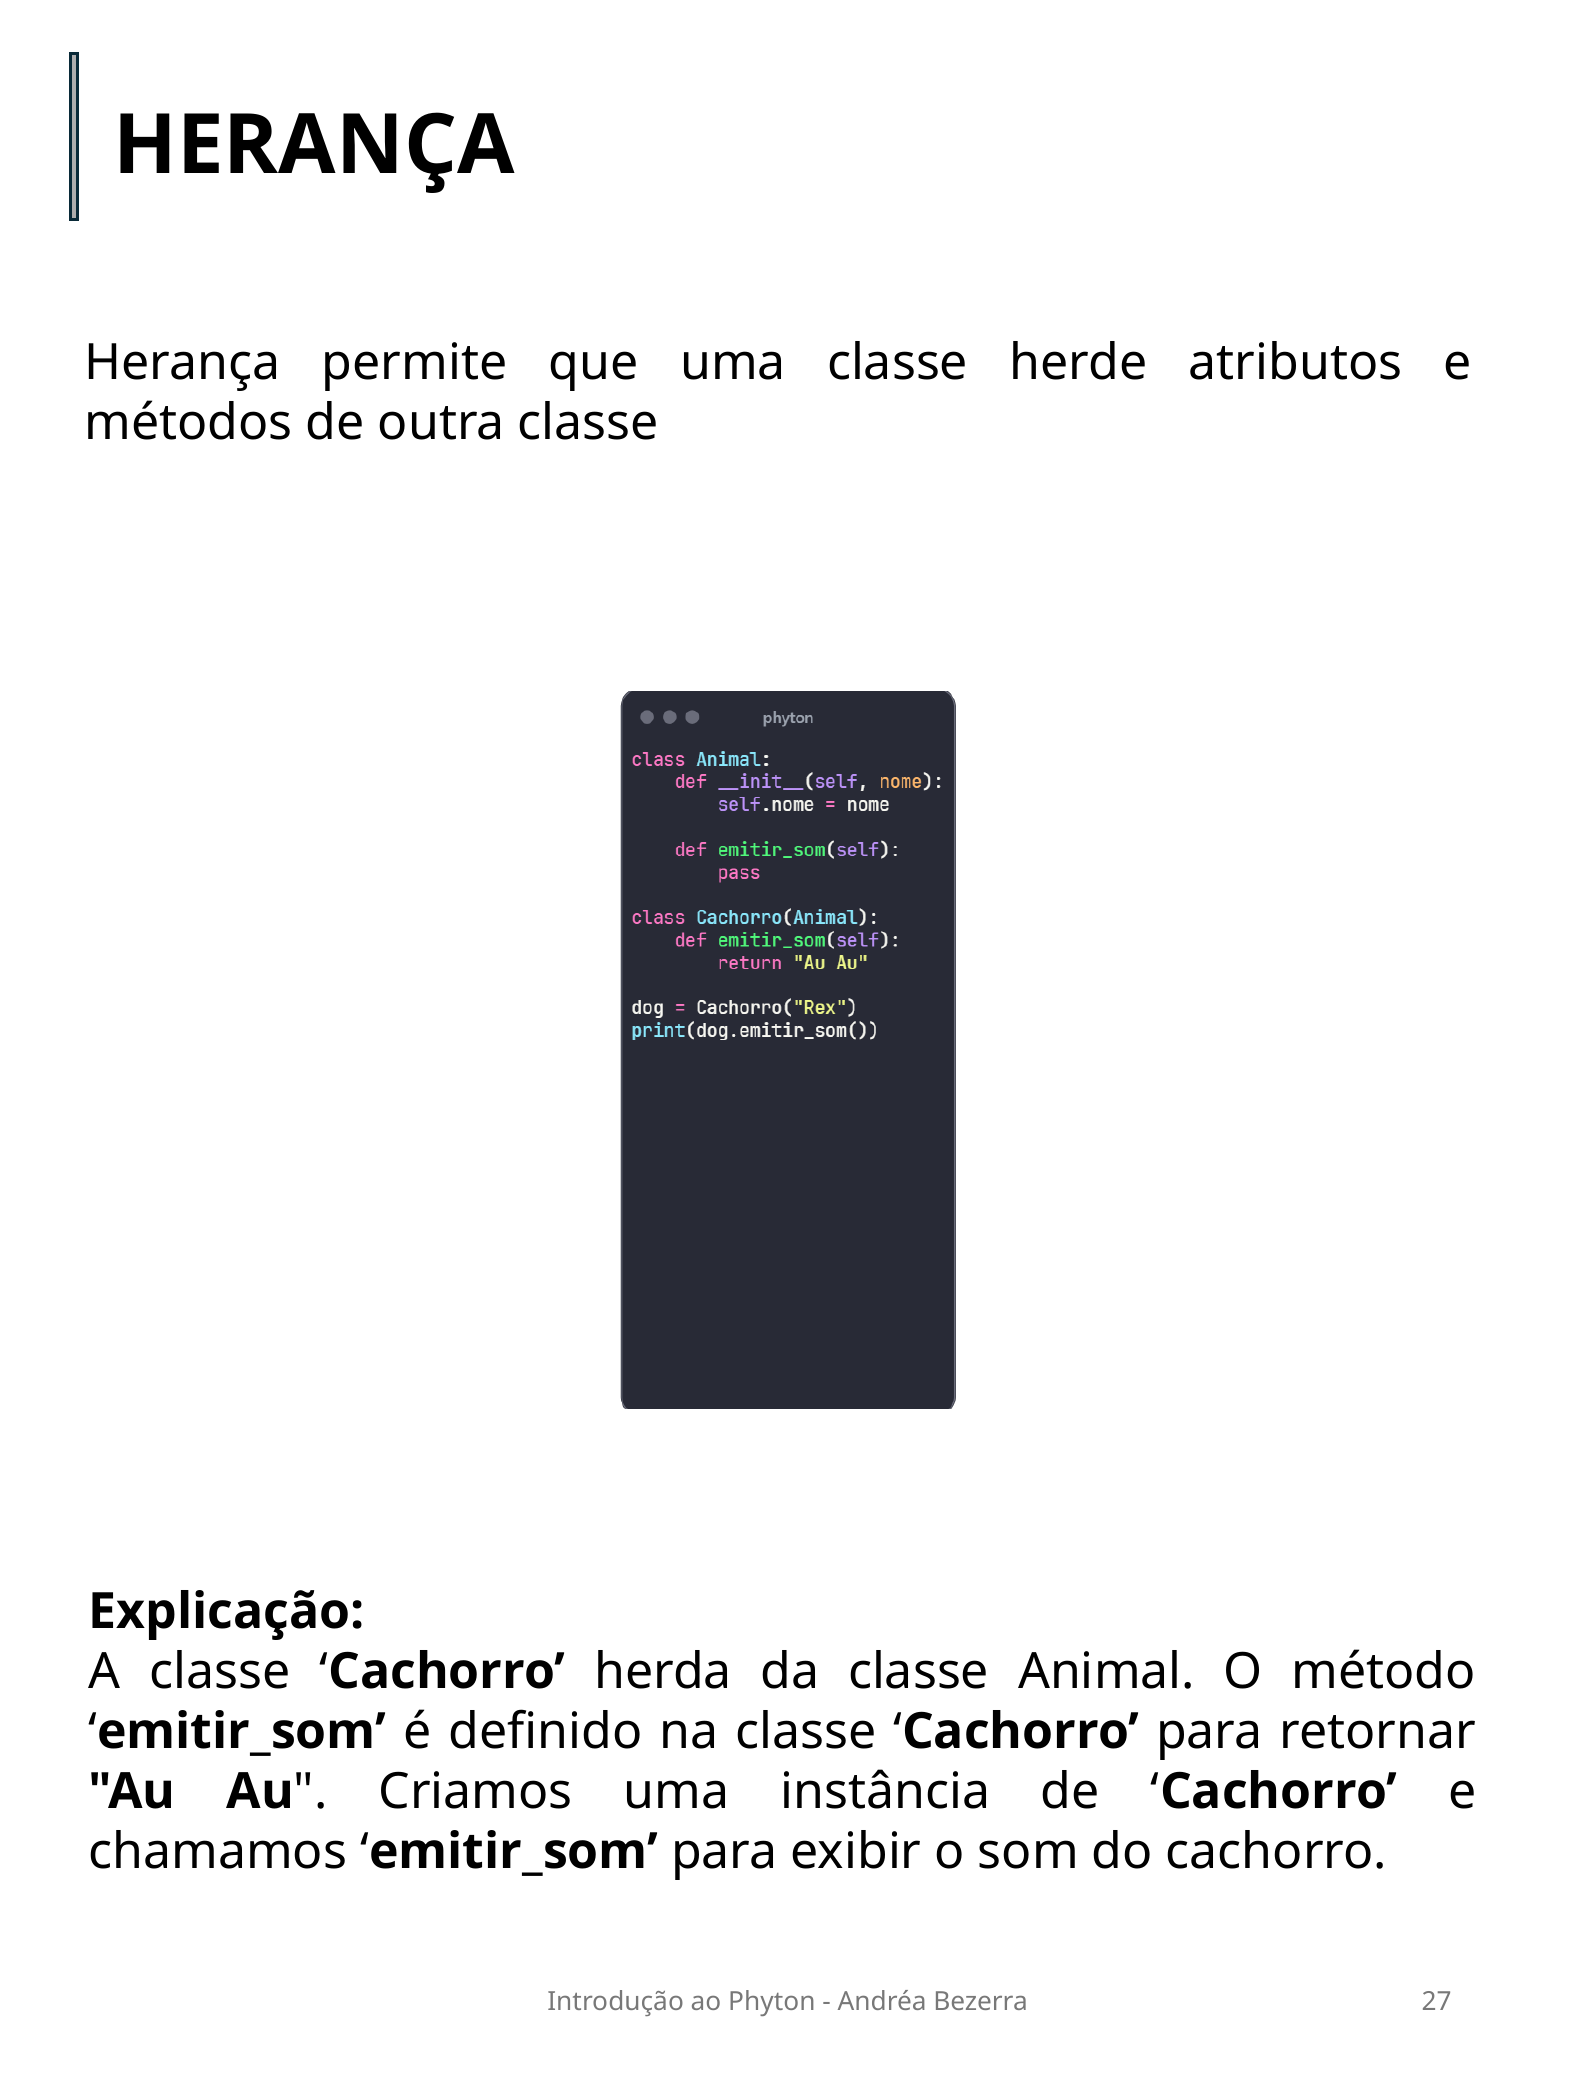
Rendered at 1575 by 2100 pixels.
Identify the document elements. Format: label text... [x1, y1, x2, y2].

text_box Explicação: A classe ‘Cachorro’ herda da classe Animal. O método ‘emitir_som’ é definido na classe ‘Cachorro’ para retornar "Au Au". Criamos uma instância de ‘Cachorro’ e chamamos ‘emitir_som’ para exibir o som do cachorro. [73, 1571, 1492, 1886]
slide_number 27 [1112, 1946, 1467, 2059]
picture [0, 691, 1575, 1409]
text_box [69, 52, 79, 221]
footer Introdução ao Phyton - Andréa Bezerra [521, 1946, 1054, 2059]
text_box HERANÇA [98, 83, 1295, 198]
text_box Herança permite que uma classe herde atributos e métodos de outra classe [70, 321, 1488, 457]
